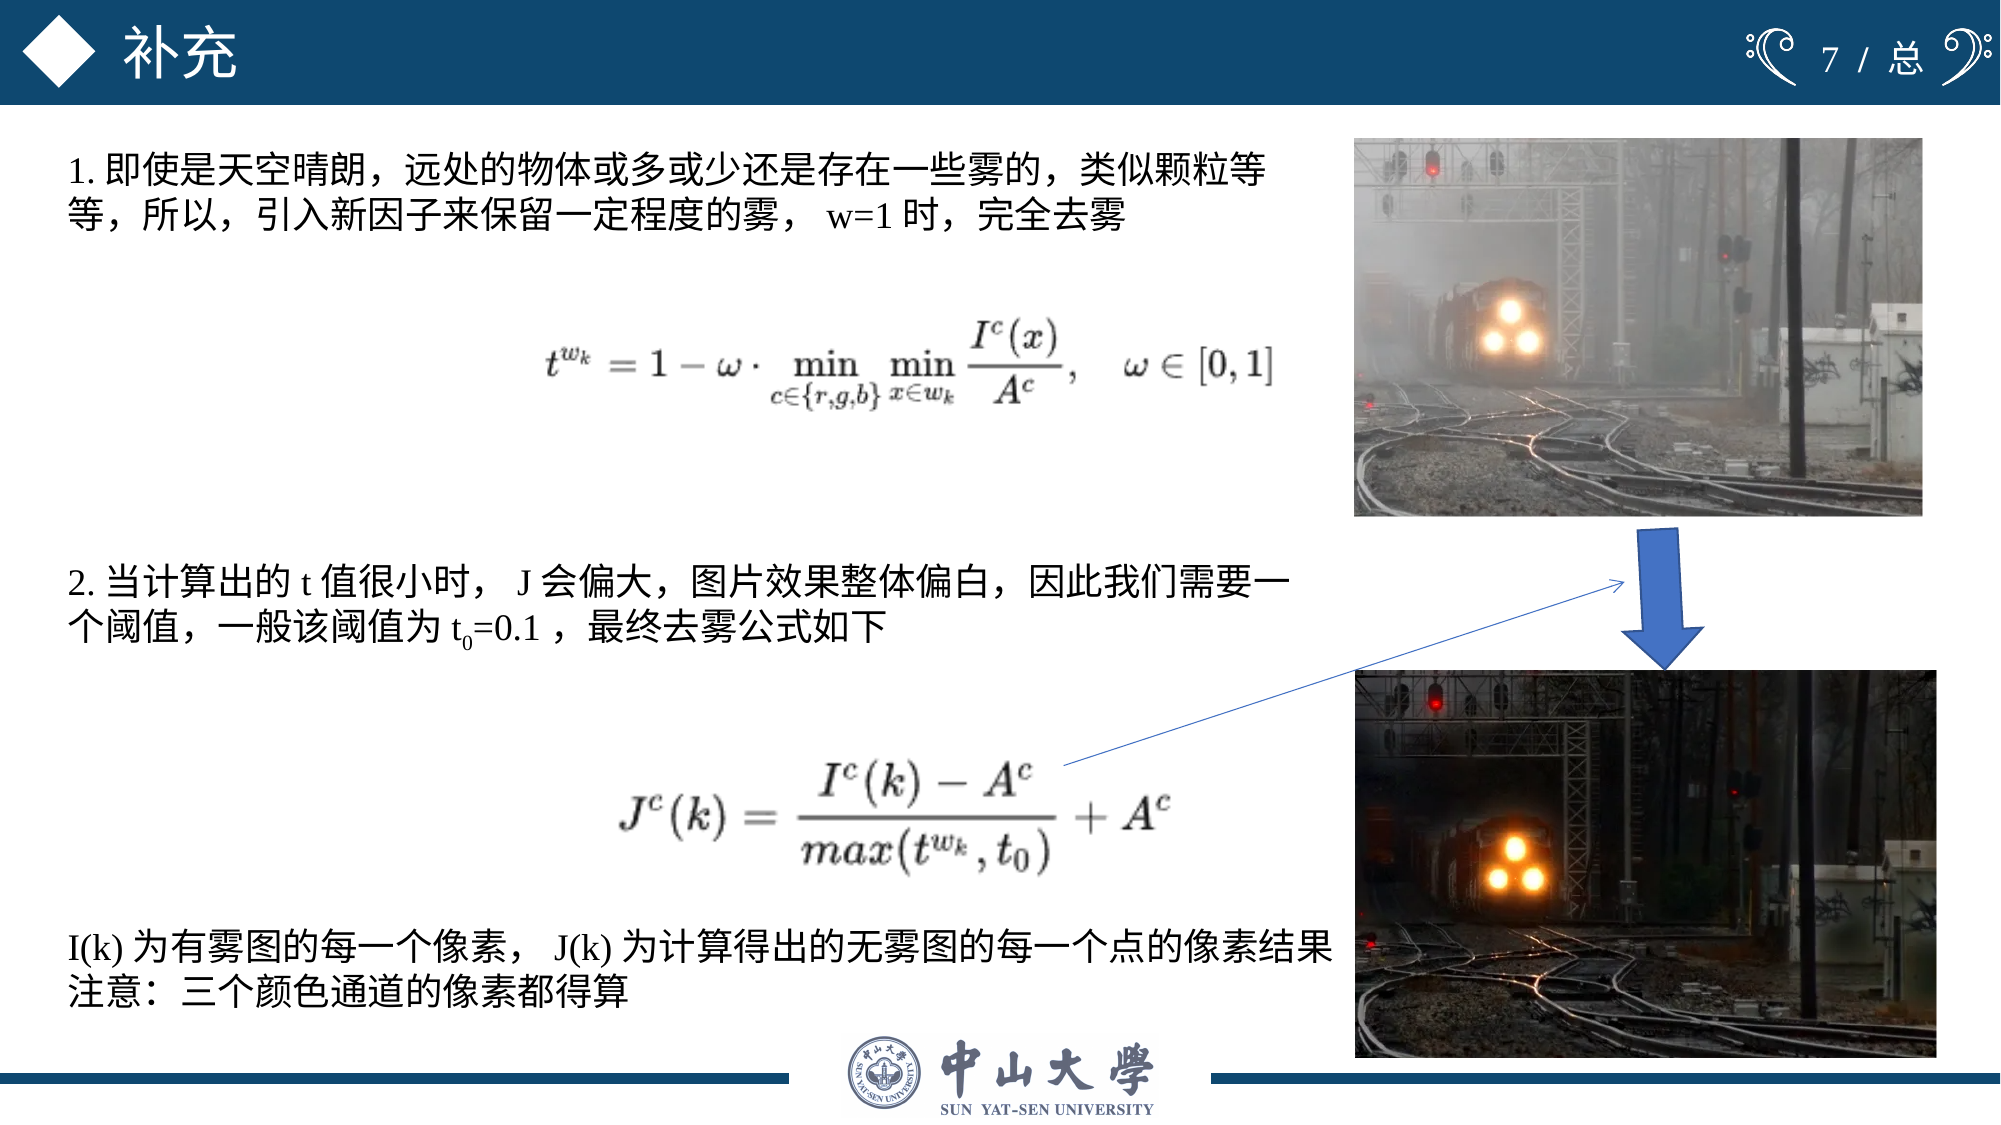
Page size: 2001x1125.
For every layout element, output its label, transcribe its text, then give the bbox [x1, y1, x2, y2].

text_box 1.即使是天空晴朗，远处的物体或多或少还是存在一些雾的，类似颗粒等等，所以，引入新因子来保留一定程度的雾，w=1时，完全去雾 [52, 138, 1318, 244]
picture [841, 1033, 1159, 1118]
picture [601, 726, 1225, 926]
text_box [1063, 581, 1625, 766]
picture [1354, 138, 1923, 517]
picture [1731, 17, 1811, 97]
picture [495, 290, 1331, 463]
slide_number / 总 [1745, 27, 2000, 87]
picture [1354, 669, 1937, 1058]
list 补充 [107, 11, 1719, 100]
text_box [1625, 527, 1705, 669]
text_box I(k)为有雾图的每一个像素，J(k)为计算得出的无雾图的每一个点的像素结果 注意：三个颜色通道的像素都得算 [52, 915, 1354, 1020]
text_box 2.当计算出的t值很小时，J会偏大，图片效果整体偏白，因此我们需要一个阈值，一般该阈值为t0=0.1，最终去雾公式如下 [52, 550, 1318, 662]
picture [1927, 17, 2001, 97]
